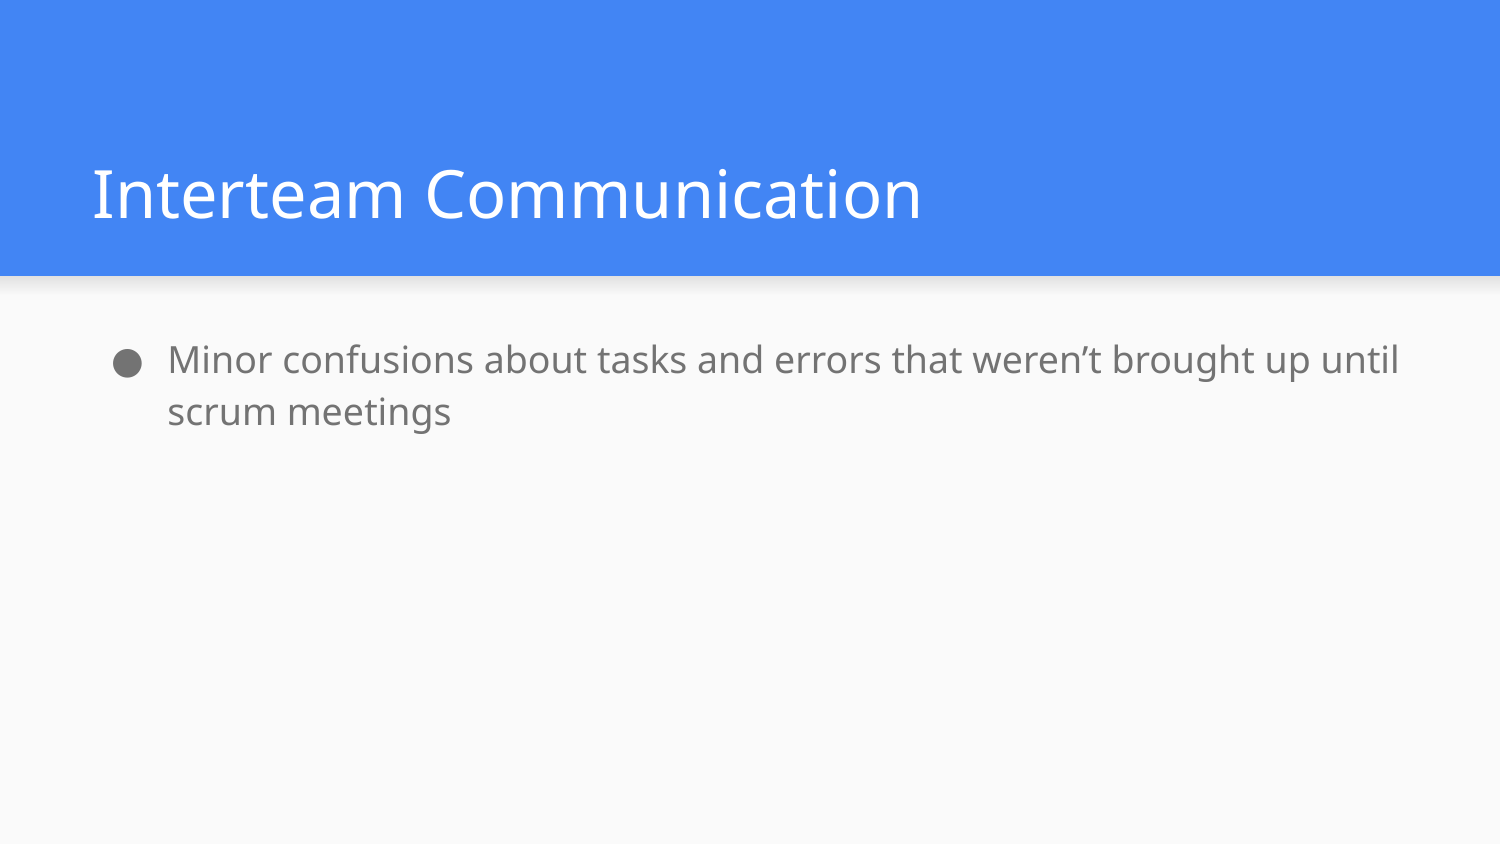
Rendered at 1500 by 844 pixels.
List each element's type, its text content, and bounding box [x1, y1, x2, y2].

list Minor confusions about tasks and errors that weren’t brought up until scrum meetings [77, 314, 1427, 760]
title Interteam Communication [77, 121, 1427, 248]
